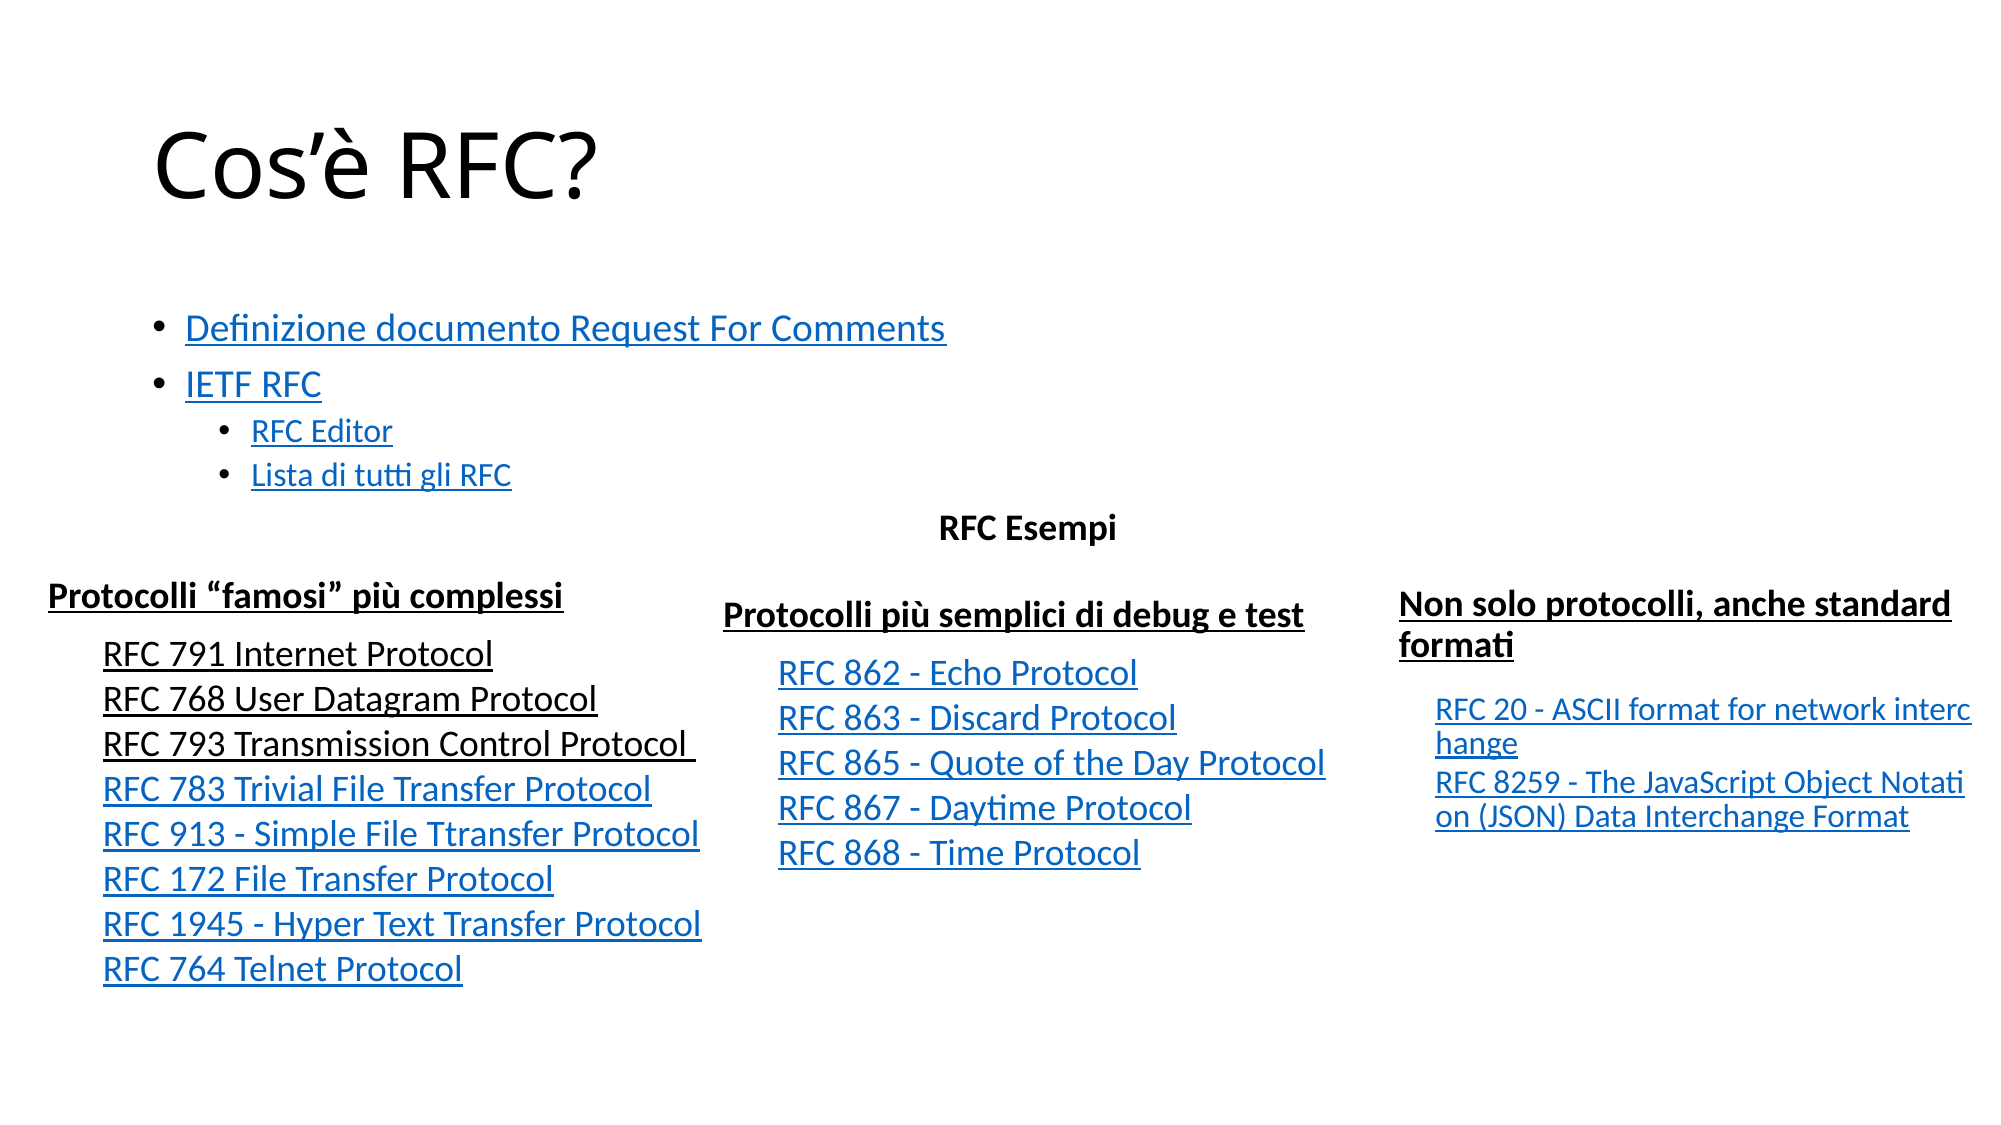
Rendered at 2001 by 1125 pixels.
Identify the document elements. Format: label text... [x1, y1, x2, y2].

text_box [13, 568, 768, 1002]
title Cos’è RFC? [137, 59, 1863, 278]
list Definizione documento Request For Comments IETF RFC RFC Editor Lista di tutti gli RFC [137, 299, 1863, 504]
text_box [688, 587, 1384, 884]
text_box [1345, 576, 2000, 858]
text_box RFC Esempi [127, 495, 1853, 556]
